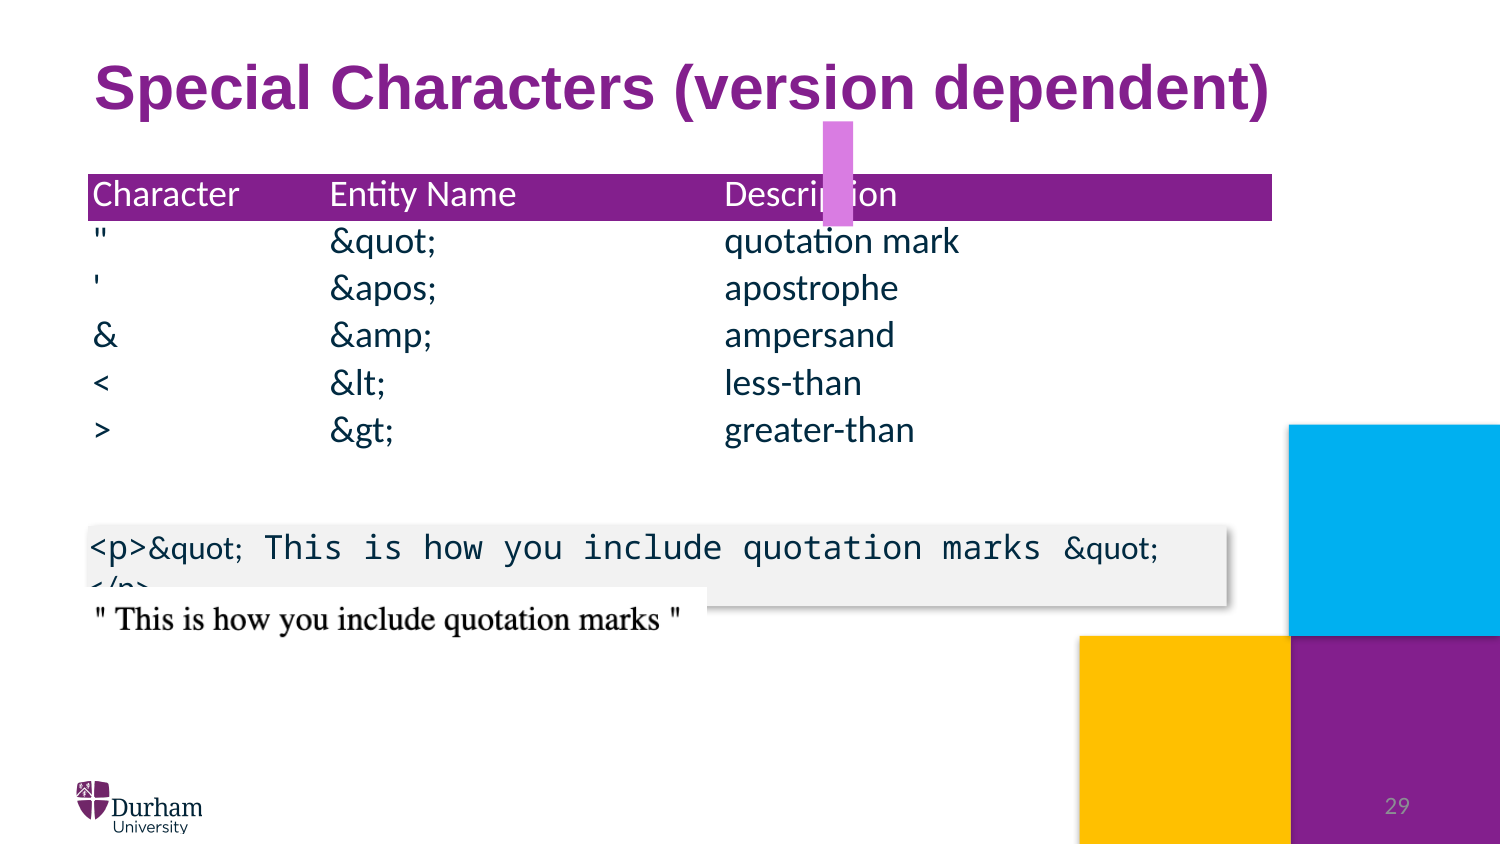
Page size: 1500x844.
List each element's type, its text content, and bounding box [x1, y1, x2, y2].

table_cell ' [88, 268, 325, 315]
table_cell quotation mark [720, 221, 1272, 268]
table_cell &apos; [325, 268, 720, 315]
text_box [822, 121, 854, 227]
table_header Description [854, 174, 1272, 221]
table_cell &amp; [325, 315, 720, 362]
table_header Entity Name [325, 174, 720, 221]
picture [79, 586, 707, 677]
table_cell &quot; [325, 221, 720, 268]
text_box <p>&quot; This is how you include quotation marks &quot; </p> [88, 526, 1227, 607]
table_cell > [88, 409, 325, 456]
table_cell greater-than [720, 409, 1272, 456]
table_cell & [88, 315, 325, 362]
table_header Character [88, 174, 325, 221]
table_cell ampersand [720, 315, 1272, 362]
slide_number 29 [1074, 782, 1425, 827]
table_cell < [88, 362, 325, 409]
table_header Description [720, 174, 822, 221]
title Special Characters (version dependent) [79, 20, 1408, 148]
table_cell &lt; [325, 362, 720, 409]
table_cell " [88, 221, 325, 268]
table_cell less-than [720, 362, 1272, 409]
table_cell apostrophe [720, 268, 1272, 315]
table_cell &gt; [325, 409, 720, 456]
